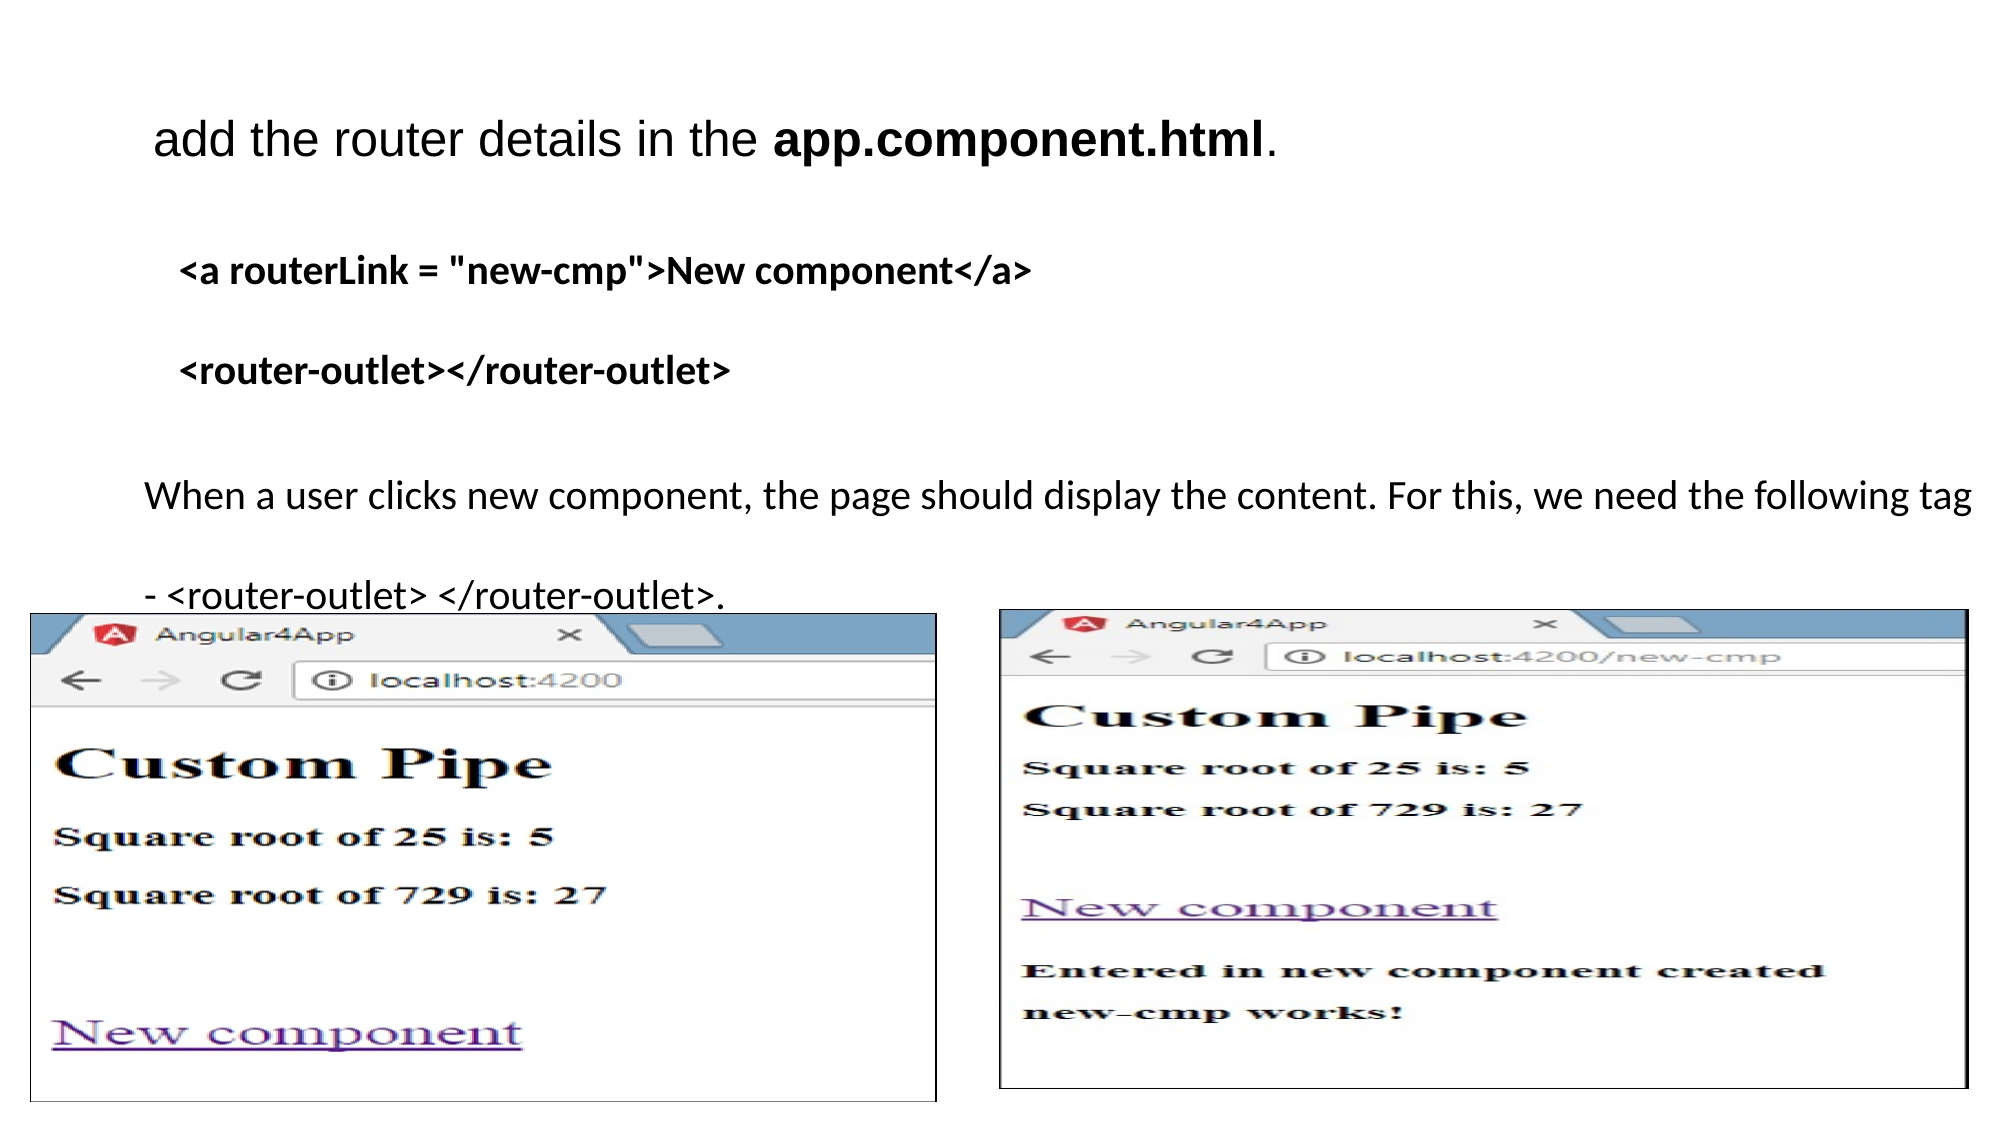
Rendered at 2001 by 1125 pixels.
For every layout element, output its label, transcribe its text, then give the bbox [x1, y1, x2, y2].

picture [999, 609, 1969, 1089]
text_box When a user clicks new component, the page should display the content. For this, we need the following tag - <router-outlet> </router-outlet>. [129, 410, 2000, 626]
text_box add the router details in the app.component.html. [138, 99, 1478, 174]
picture [30, 613, 937, 1102]
text_box <a routerLink = "new-cmp">New component</a> <router-outlet></router-outlet> [164, 235, 1164, 400]
